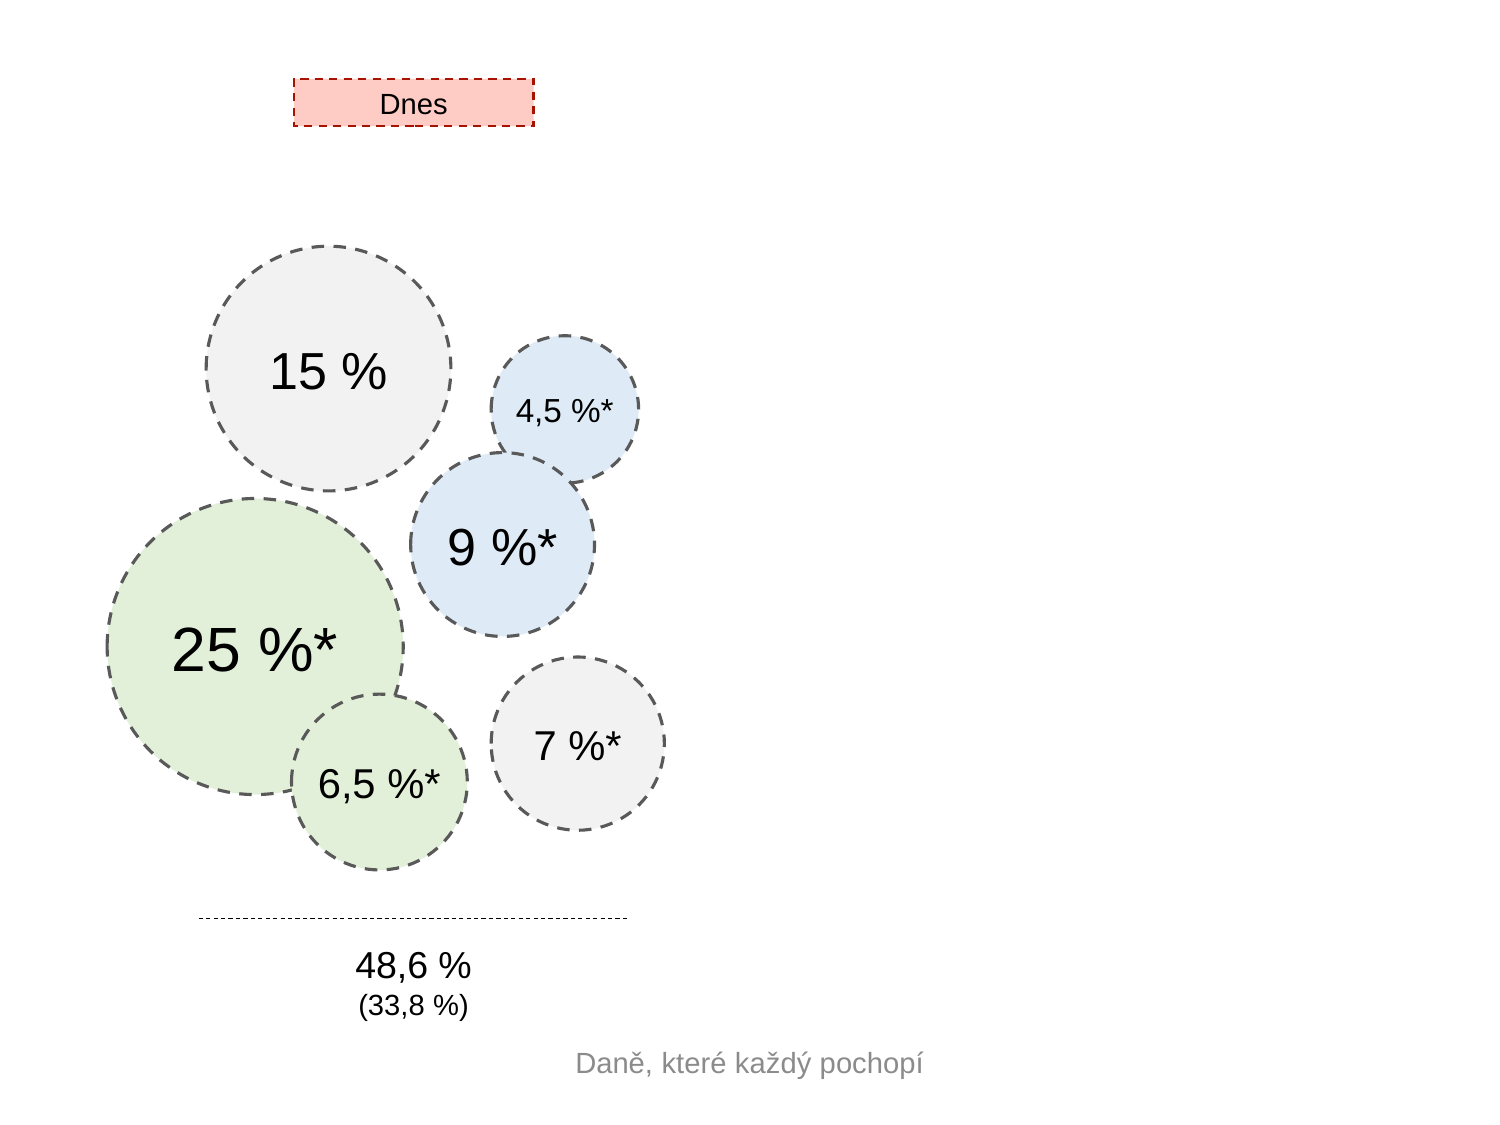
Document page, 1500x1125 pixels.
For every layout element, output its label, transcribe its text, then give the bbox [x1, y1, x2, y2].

text_box 25 %* [106, 497, 405, 796]
text_box 4,5 %* [490, 334, 640, 484]
text_box 9 %* [409, 451, 596, 638]
footer Daně, které každý pochopí [379, 1031, 1121, 1092]
text_box 7 %* [490, 655, 666, 832]
text_box 6,5 %* [290, 693, 469, 871]
text_box 48,6 % (33,8 %) [340, 933, 487, 1029]
text_box 15 % [205, 245, 452, 492]
text_box Dnes [293, 78, 535, 127]
